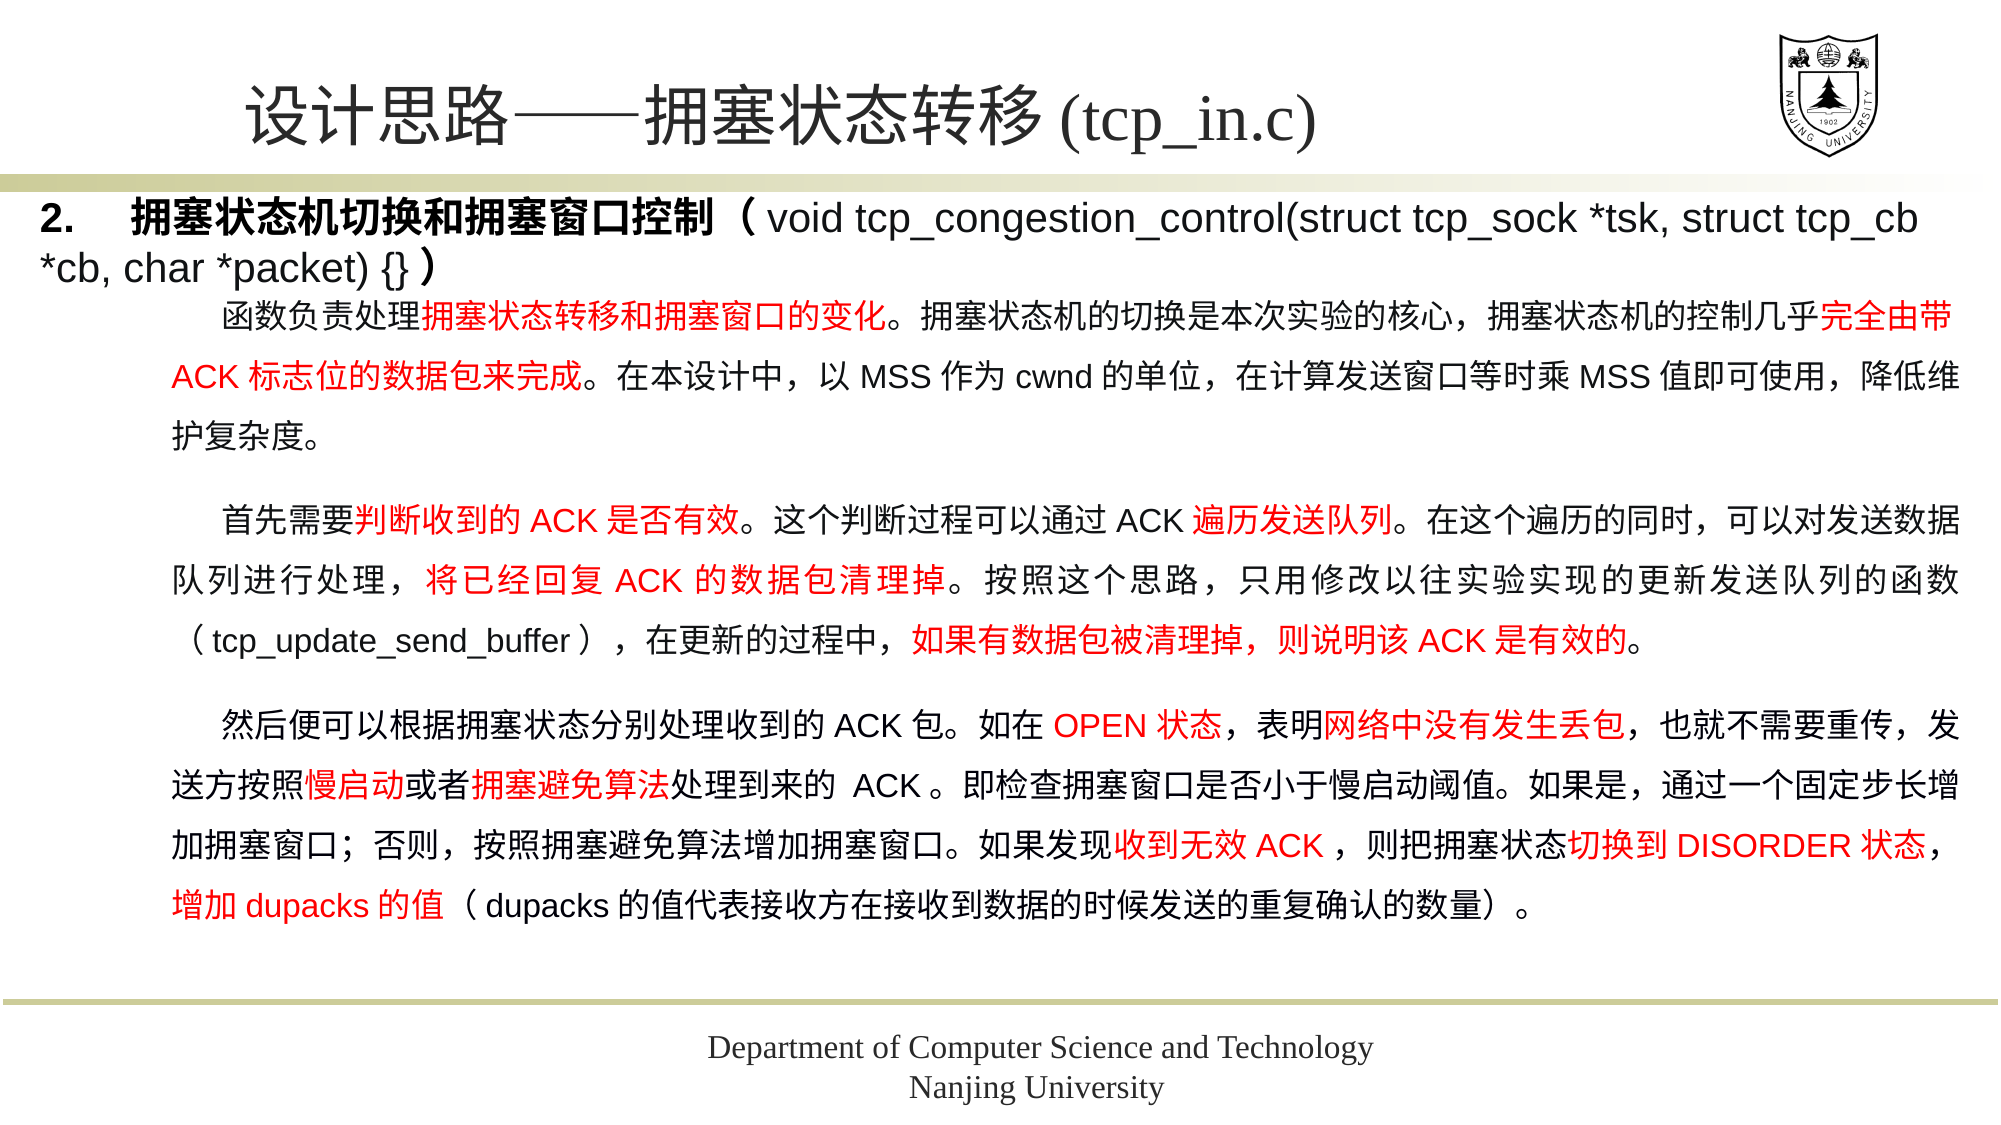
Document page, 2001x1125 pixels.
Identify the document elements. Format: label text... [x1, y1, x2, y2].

picture [1774, 30, 1884, 161]
picture [3, 999, 1998, 1005]
text_box 2. 拥塞状态机切换和拥塞窗口控制（void tcp_congestion_control(struct tcp_sock *tsk, struct tcp_cb *cb, char *packet) {}） [25, 182, 2000, 298]
text_box 函数负责处理拥塞状态转移和拥塞窗口的变化。拥塞状态机的切换是本次实验的核心，拥塞状态机的控制几乎完全由带ACK标志位的数据包来完成。在本设计中，以MSS作为cwnd的单位，在计算发送窗口等时乘MSS值即可使用，降低维护复杂度。 首先需要判断收到的ACK是否有效。这个判断过程可以通过ACK遍历发送队列。在这个遍历的同时，可以对发送数据队列进行处理，将已经回复ACK的数据包清理掉。按照这个思路，只用修改以往实验实现的更新发送队列的函数（tcp_update_send_buffer），在更新的过程中，如果有数据包被清理掉，则说明该ACK是有效的。 然后便可以根据拥塞状态分别处理收到的ACK包。如在OPEN状态，表明网络中没有发生丢包，也就不需要重传，发送方按照慢启动或者拥塞避免算法处理到来的 ACK。即检查拥塞窗口是否小于慢启动阈值。如果是，通过一个固定步长增加拥塞窗口；否则，按照拥塞避免算法增加拥塞窗口。如果发现收到无效ACK，则把拥塞状态切换到DISORDER状态，增加dupacks的值（dupacks的值代表接收方在接收到数据的时候发送的重复确认的数量）。 [25, 298, 1976, 989]
title 设计思路——拥塞状态转移(tcp_in.c) [228, 66, 1554, 161]
